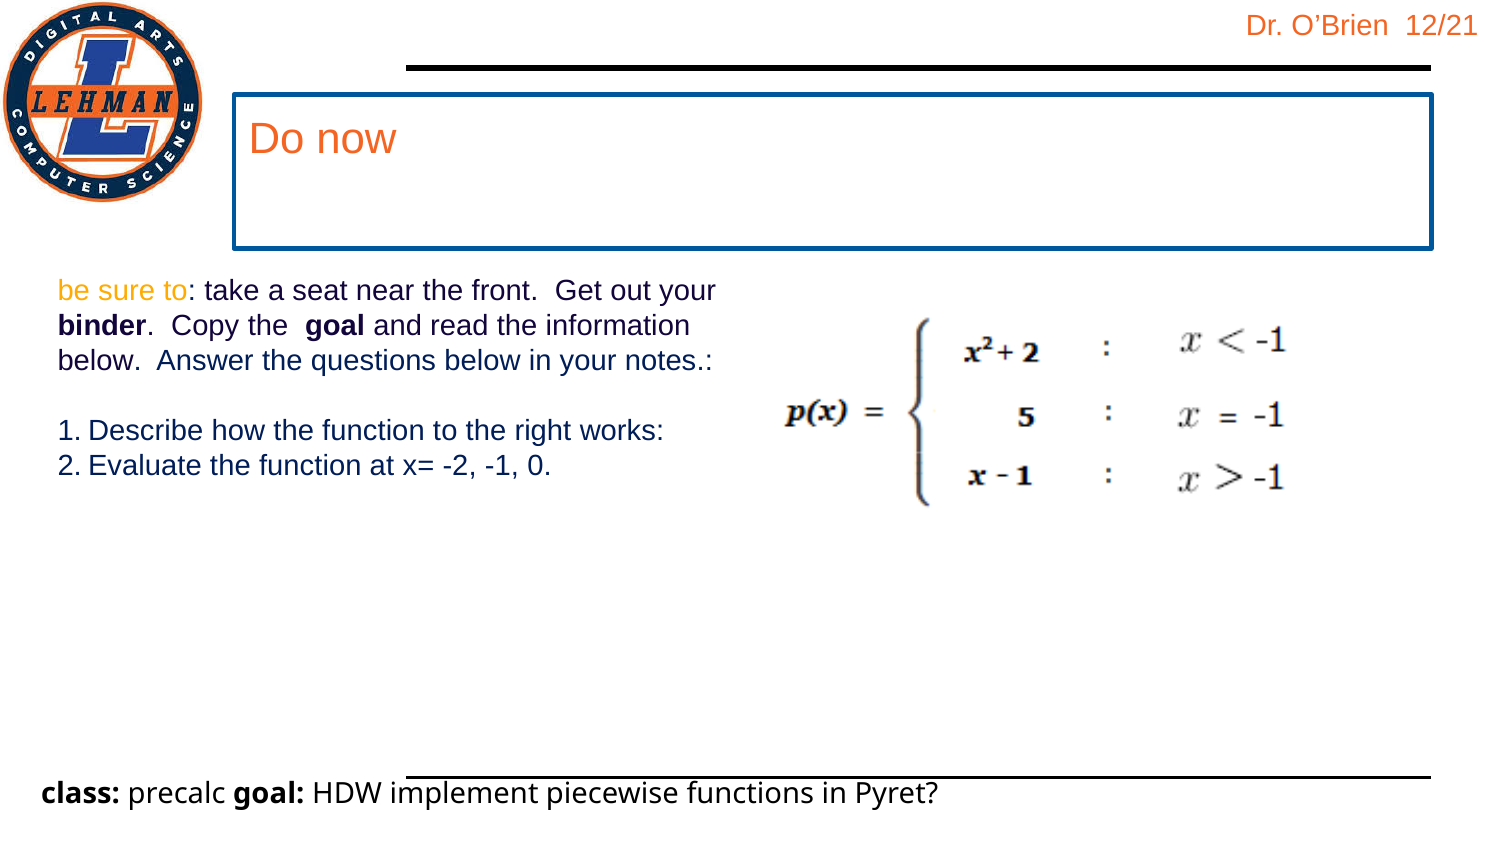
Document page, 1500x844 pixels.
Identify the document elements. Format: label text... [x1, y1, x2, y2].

picture [725, 257, 1391, 573]
picture [0, 0, 204, 204]
title Do now [233, 93, 1433, 250]
text_box be sure to: take a seat near the front. Get out your binder. Copy the goal and read the information below. Answer the questions below in your notes.: Describe how the function to the right works: Evaluate the function at x= -2, -1, 0. [57, 271, 725, 482]
